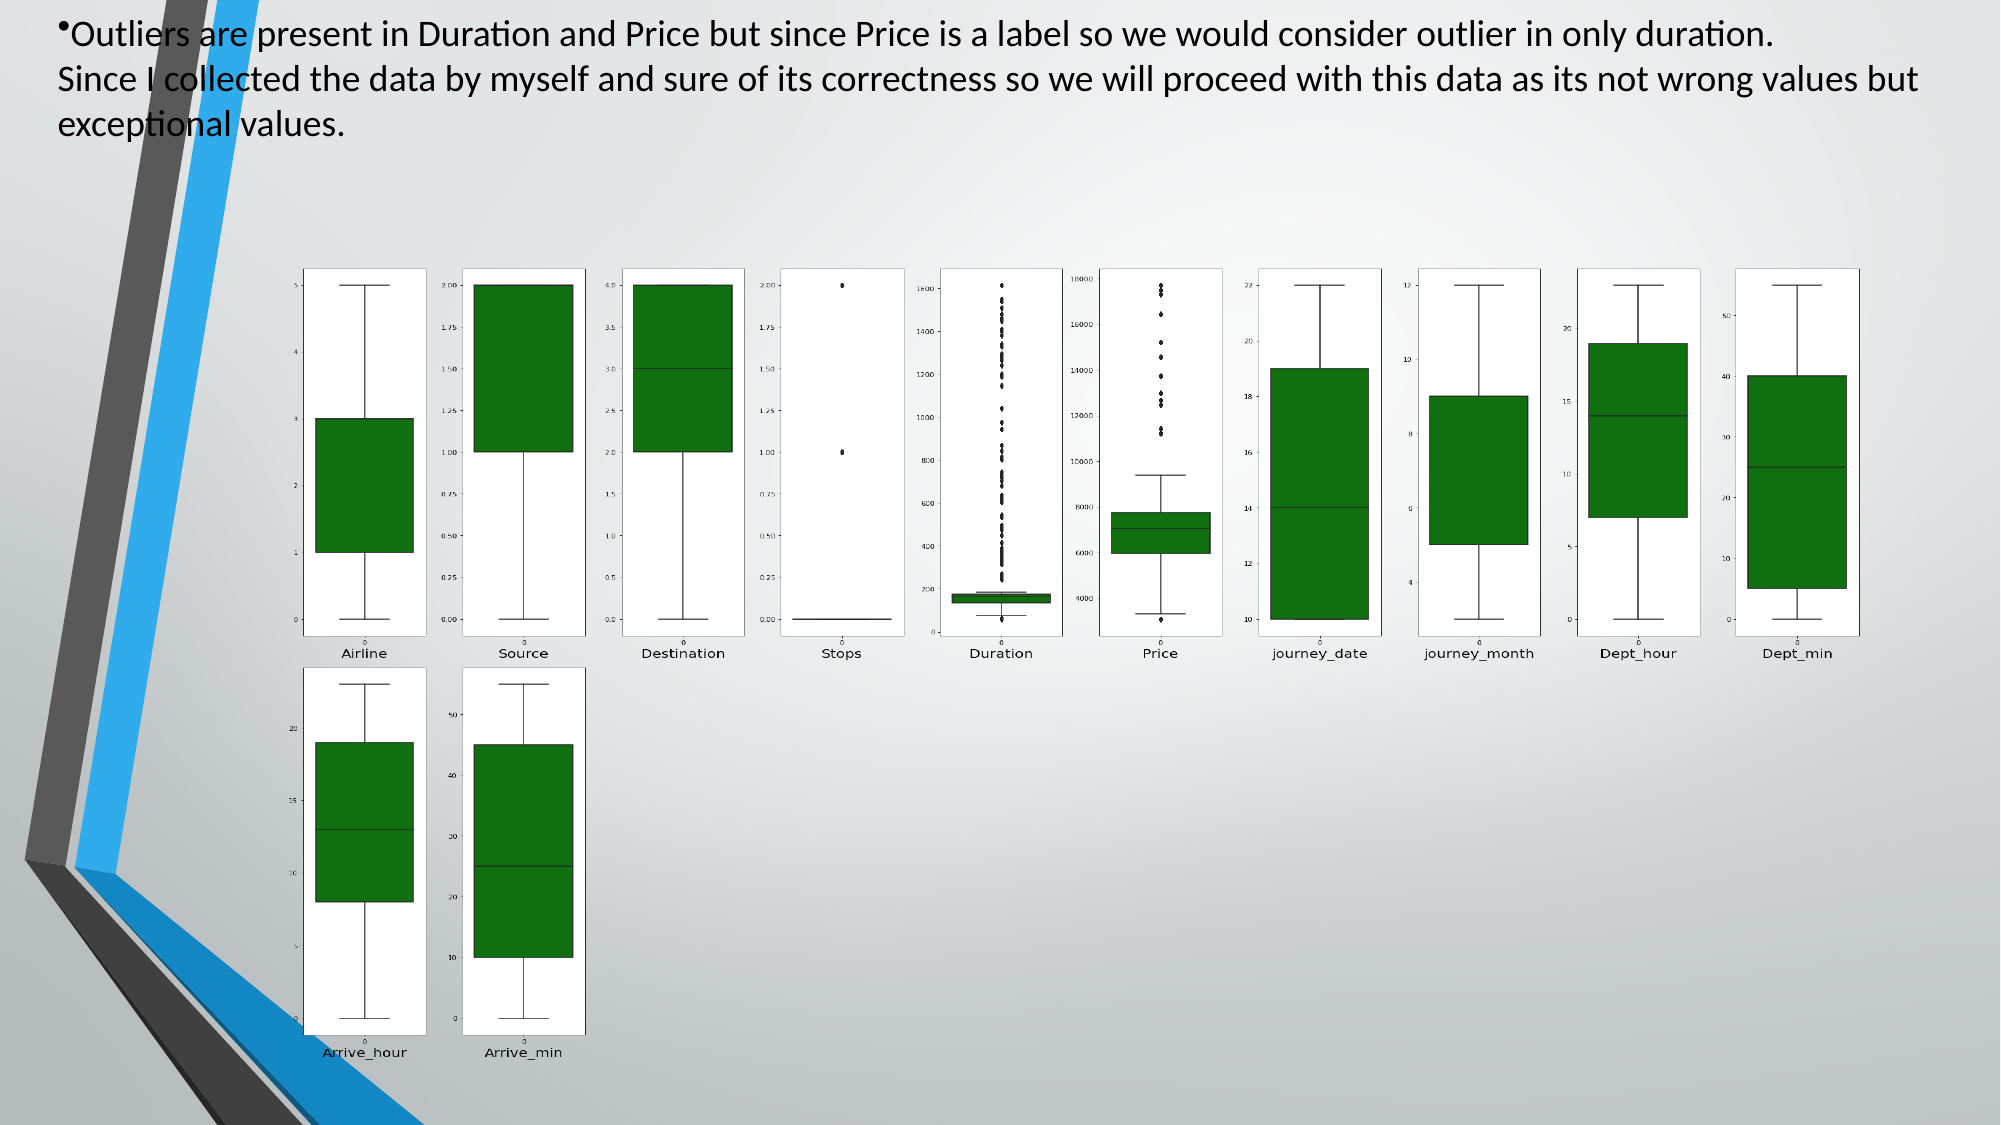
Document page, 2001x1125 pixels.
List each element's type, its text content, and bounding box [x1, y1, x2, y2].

picture [283, 264, 1863, 1064]
text_box Outliers are present in Duration and Price but since Price is a label so we would consider outlier in only duration. Since I collected the data by myself and sure of its correctness so we will proceed with this data as its not wrong values but exceptional values. [42, 1, 1945, 197]
